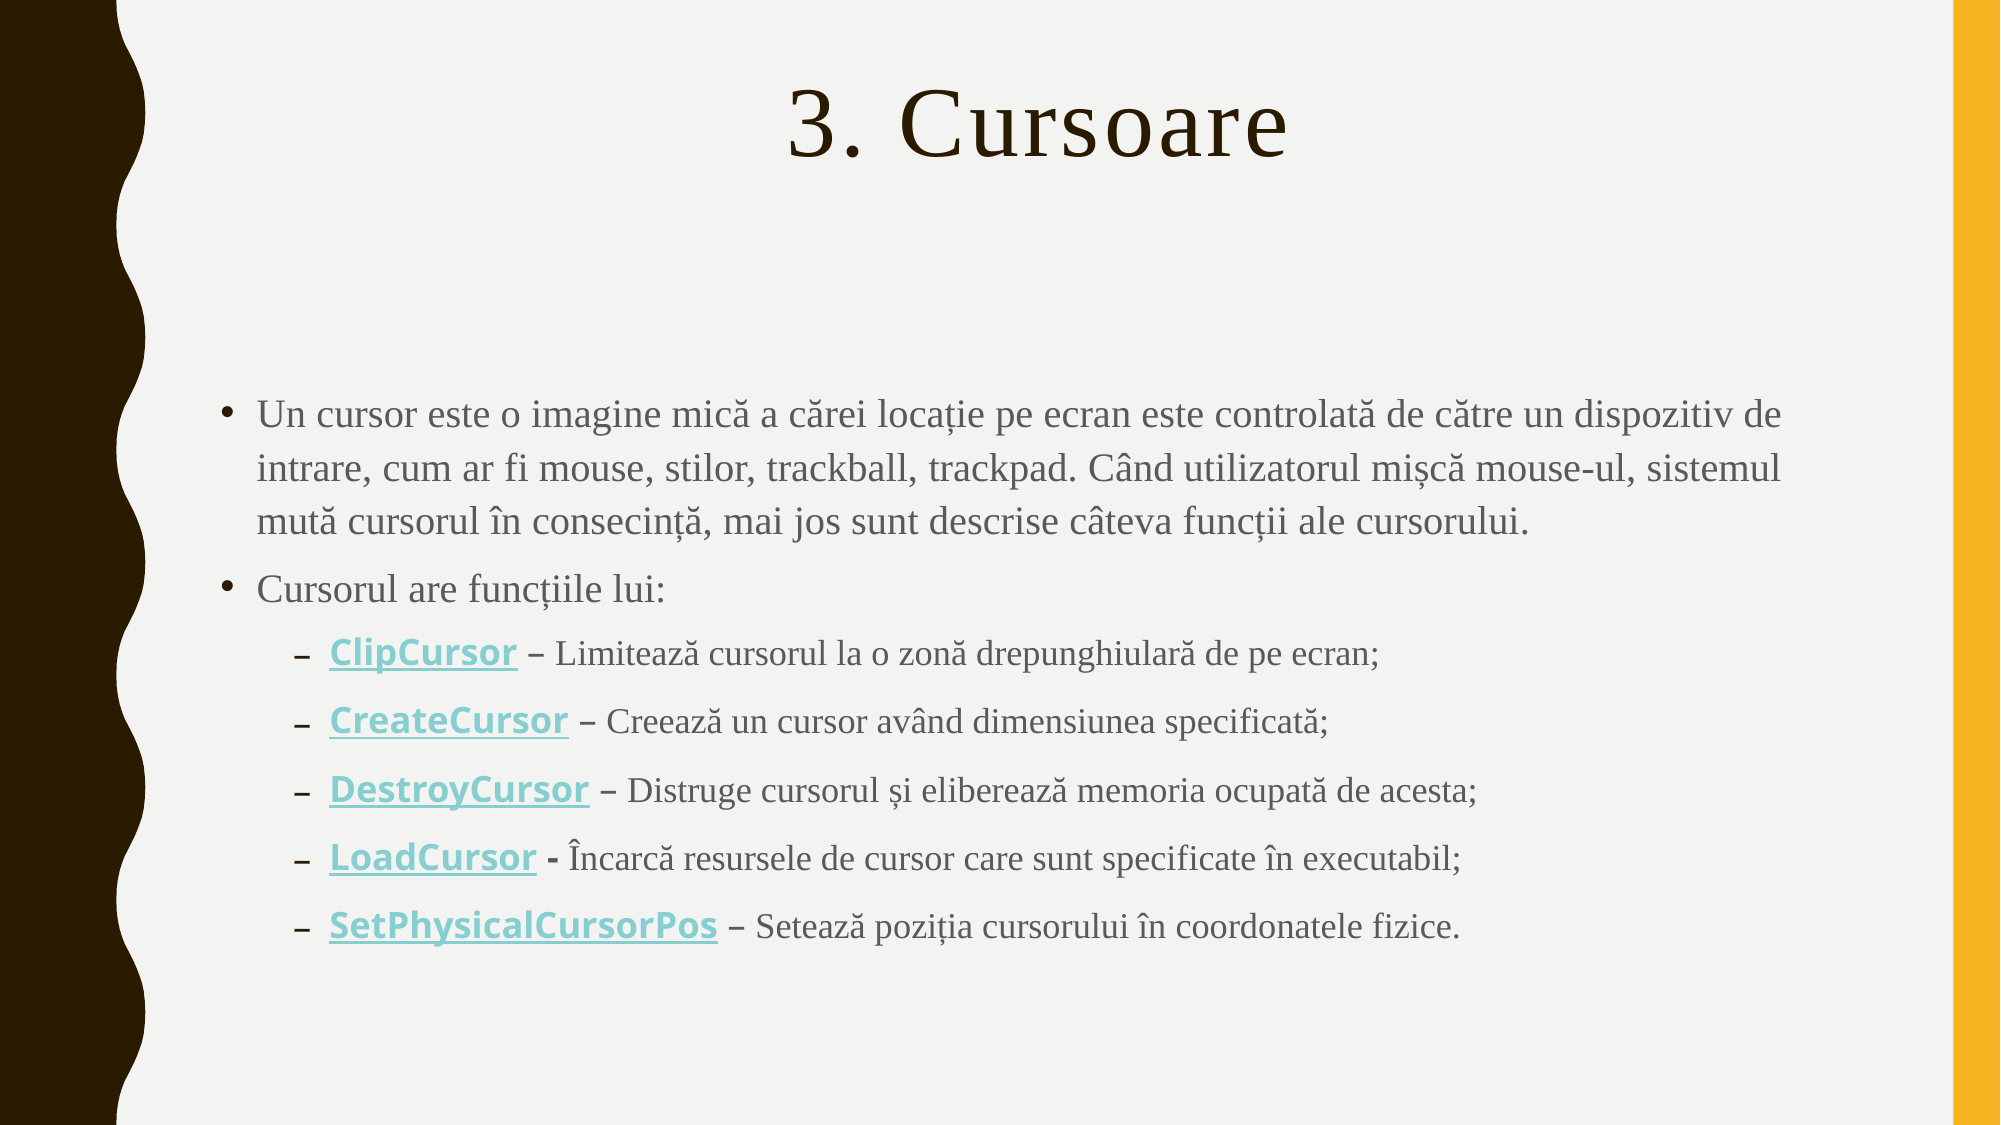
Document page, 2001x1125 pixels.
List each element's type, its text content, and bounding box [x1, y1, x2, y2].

title 3. Cursoare [205, 62, 1875, 308]
list Un cursor este o imagine mică a cărei locație pe ecran este controlată de către un dispozitiv de intrare, cum ar fi mouse, stilor, trackball, trackpad. Când utilizatorul mișcă mouse-ul, sistemul mută cursorul în consecință, mai jos sunt descrise câteva funcții ale cursorului. Cursorul are funcțiile lui: ClipCursor – Limitează cursorul la o zonă drepunghiulară de pe ecran; CreateCursor – Creează un cursor având dimensiunea specificată; DestroyCursor – Distruge cursorul și eliberează memoria ocupată de acesta; LoadCursor - Încarcă resursele de cursor care sunt specificate în executabil; SetPhysicalCursorPos – Setează poziția cursorului în coordonatele fizice. [205, 375, 1875, 965]
